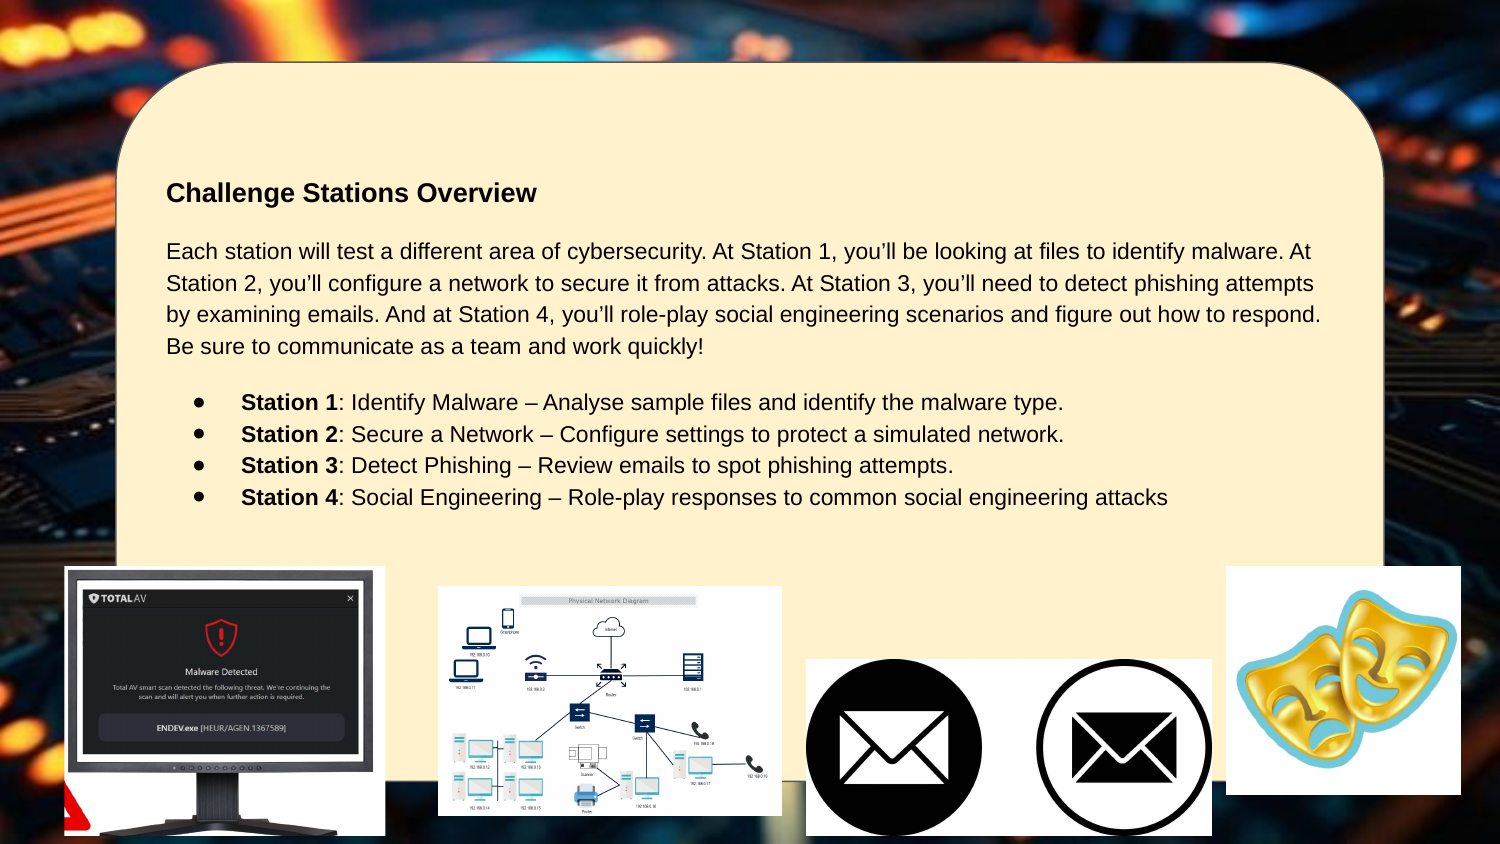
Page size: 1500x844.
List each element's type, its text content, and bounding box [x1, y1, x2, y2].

text_box Challenge Stations Overview Each station will test a different area of cybersecurity. At Station 1, you’ll be looking at files to identify malware. At Station 2, you’ll configure a network to secure it from attacks. At Station 3, you’ll need to detect phishing attempts by examining emails. And at Station 4, you’ll role-play social engineering scenarios and figure out how to respond. Be sure to communicate as a team and work quickly! Station 1: Identify Malware – Analyse sample files and identify the malware type. Station 2: Secure a Network – Configure settings to protect a simulated network. Station 3: Detect Phishing – Review emails to spot phishing attempts. Station 4: Social Engineering – Role-play responses to common social engineering attacks [115, 62, 1385, 782]
picture [0, 0, 1500, 844]
